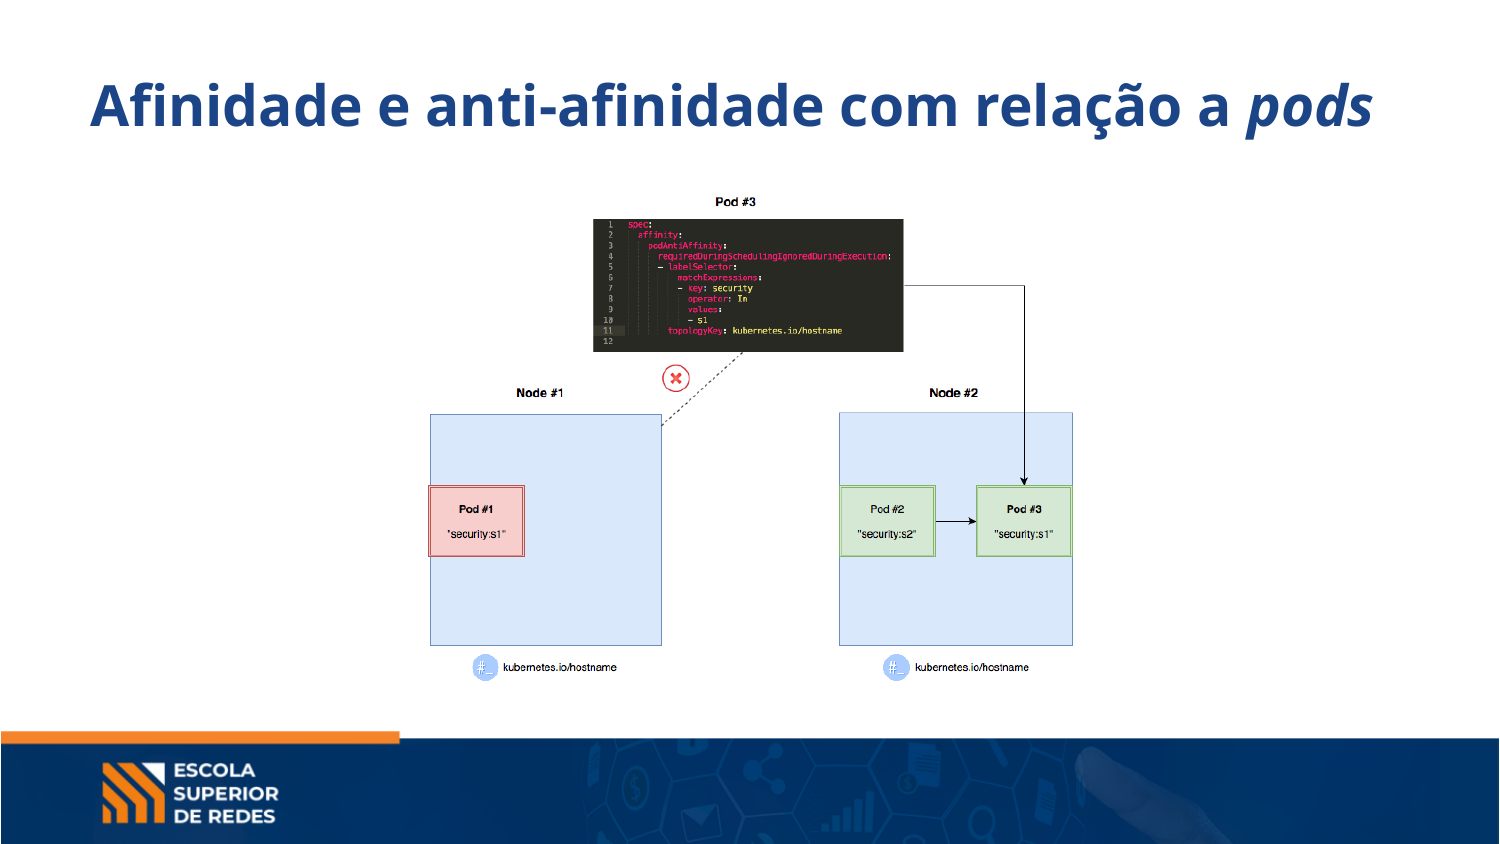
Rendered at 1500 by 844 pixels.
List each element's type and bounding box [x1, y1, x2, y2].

list [1, 0, 1499, 844]
picture [410, 174, 1090, 700]
